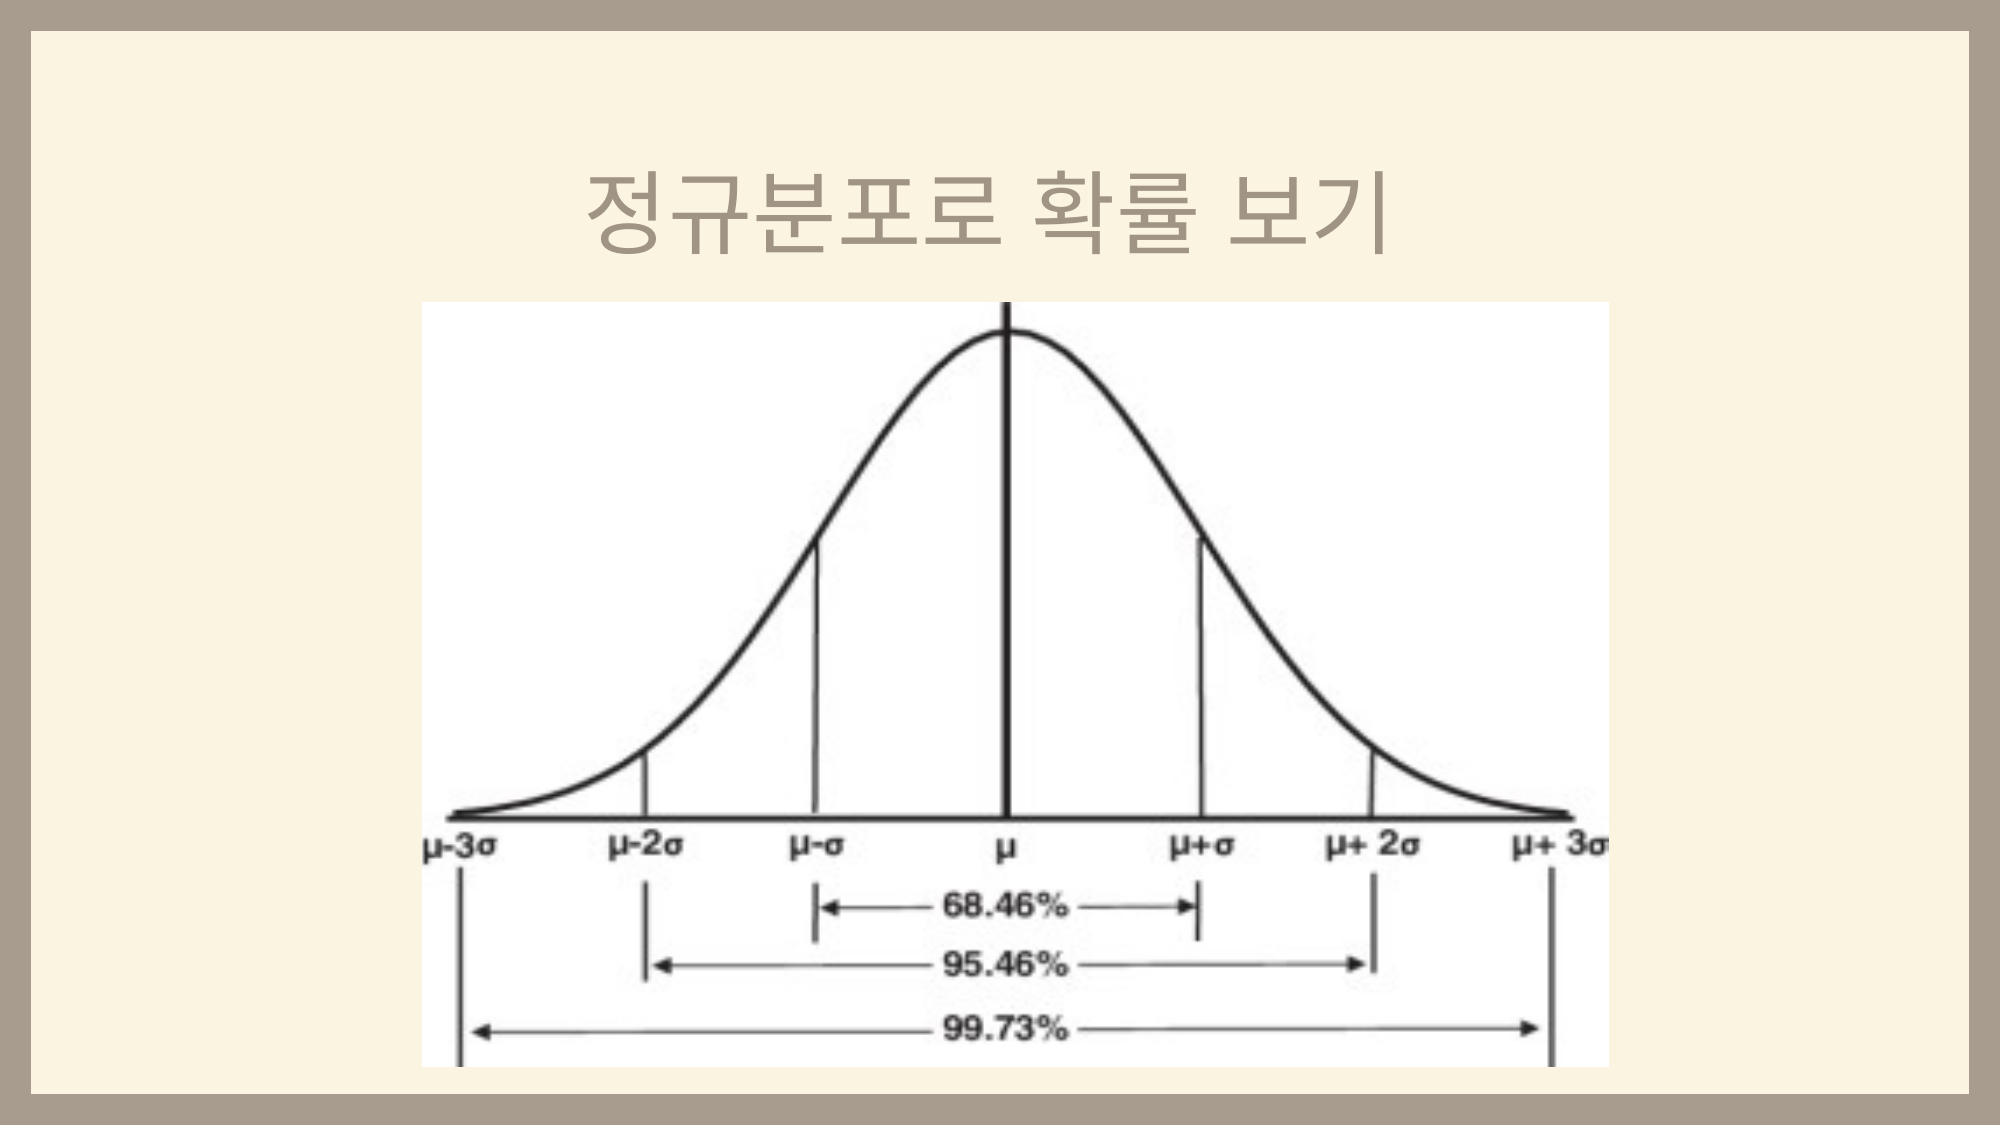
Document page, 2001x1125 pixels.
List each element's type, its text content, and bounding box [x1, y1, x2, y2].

text_box [0, 0, 2000, 1125]
picture [422, 302, 1609, 1067]
text_box 정규분포로 확률 보기 [569, 148, 1411, 274]
